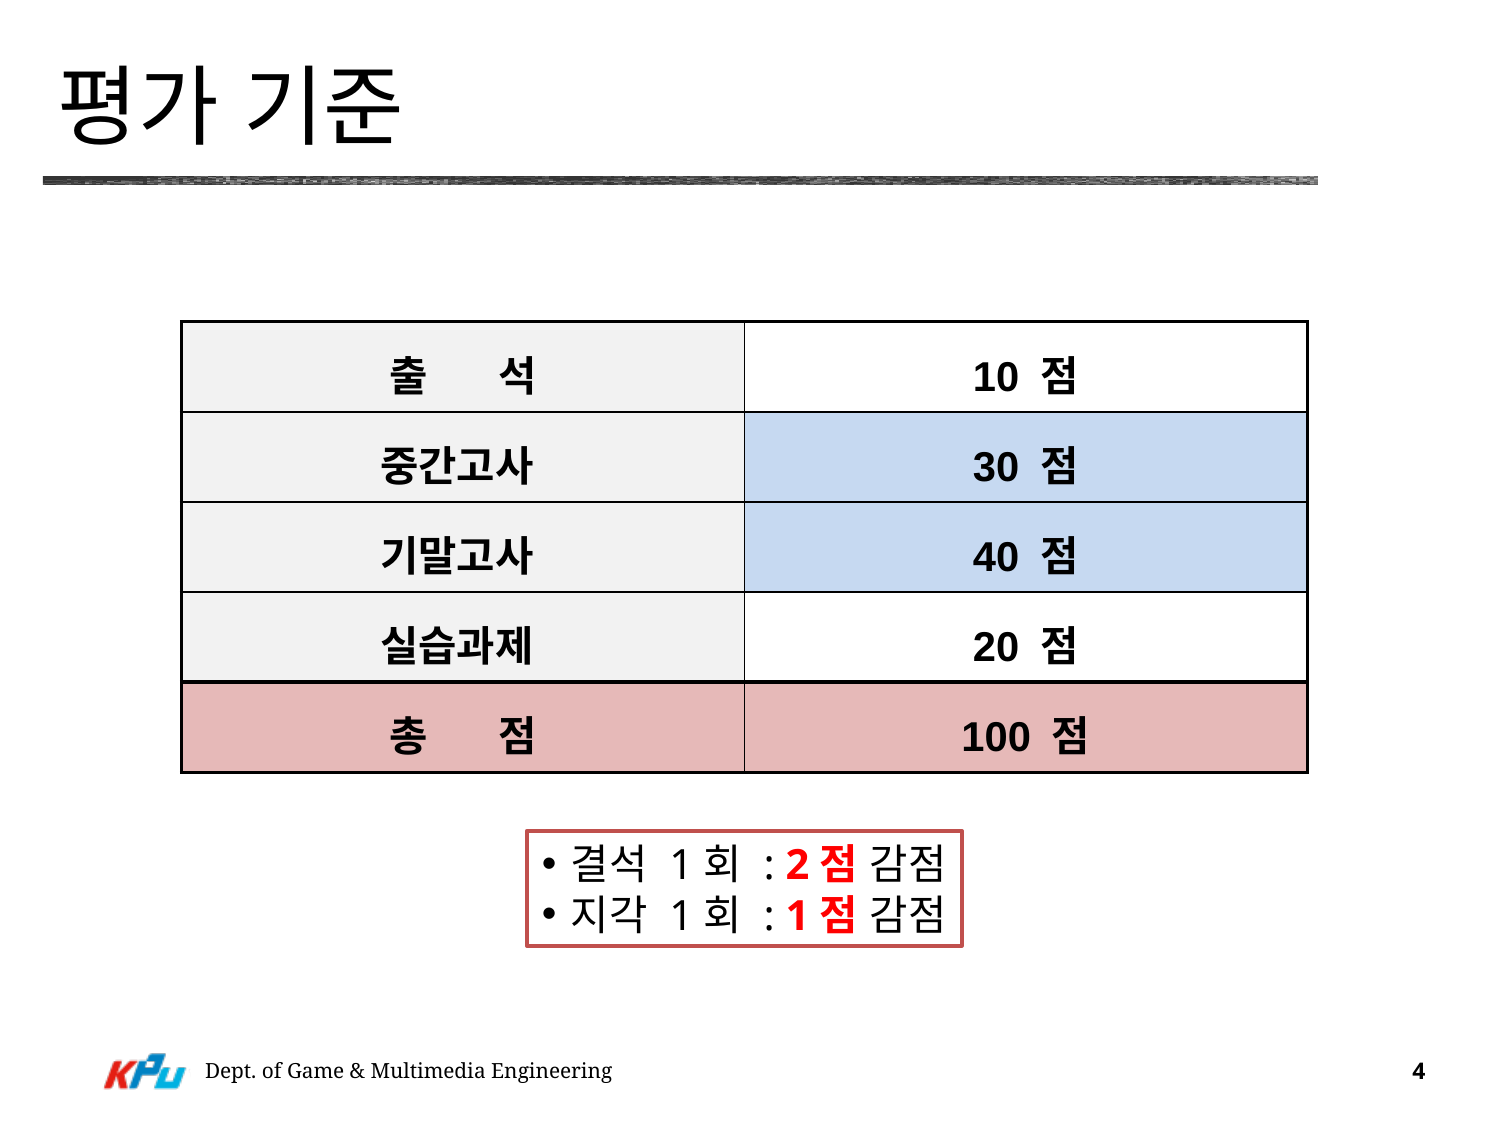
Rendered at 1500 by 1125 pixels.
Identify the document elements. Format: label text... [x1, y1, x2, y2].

text_box 결석 1회 : 2점 감점 지각 1회 : 1점 감점 [527, 830, 962, 946]
picture [92, 1030, 191, 1120]
table_cell 기말고사 [183, 503, 744, 591]
table_cell 100 점 [745, 684, 1306, 771]
table_cell 실습과제 [183, 593, 744, 680]
table_cell 중간고사 [183, 413, 744, 501]
table_cell 30 점 [745, 413, 1306, 501]
slide_number 4 [1379, 1042, 1459, 1103]
footer Dept. of Game & Multimedia Engineering [190, 1042, 879, 1103]
table_header 출 석 [183, 323, 744, 411]
table_cell 20 점 [745, 593, 1306, 680]
table_cell 40 점 [745, 503, 1306, 591]
title 평가 기준 [42, 39, 1458, 182]
table_cell 총 점 [183, 684, 744, 771]
table_header 10 점 [745, 323, 1306, 411]
